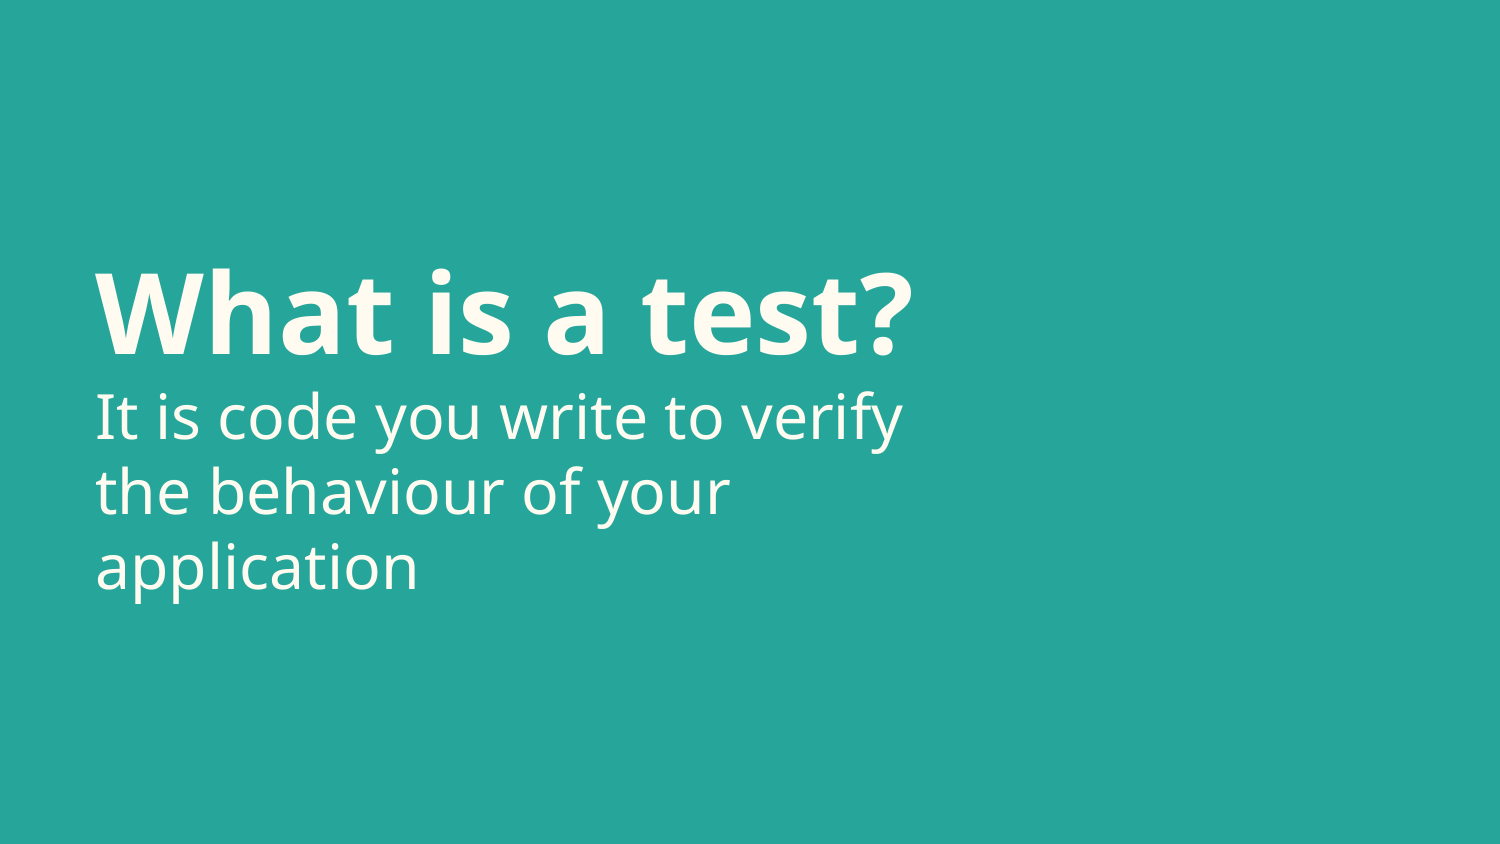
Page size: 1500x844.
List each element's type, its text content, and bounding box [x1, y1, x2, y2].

title What is a test? It is code you write to verify the behaviour of your application [80, 86, 1000, 758]
